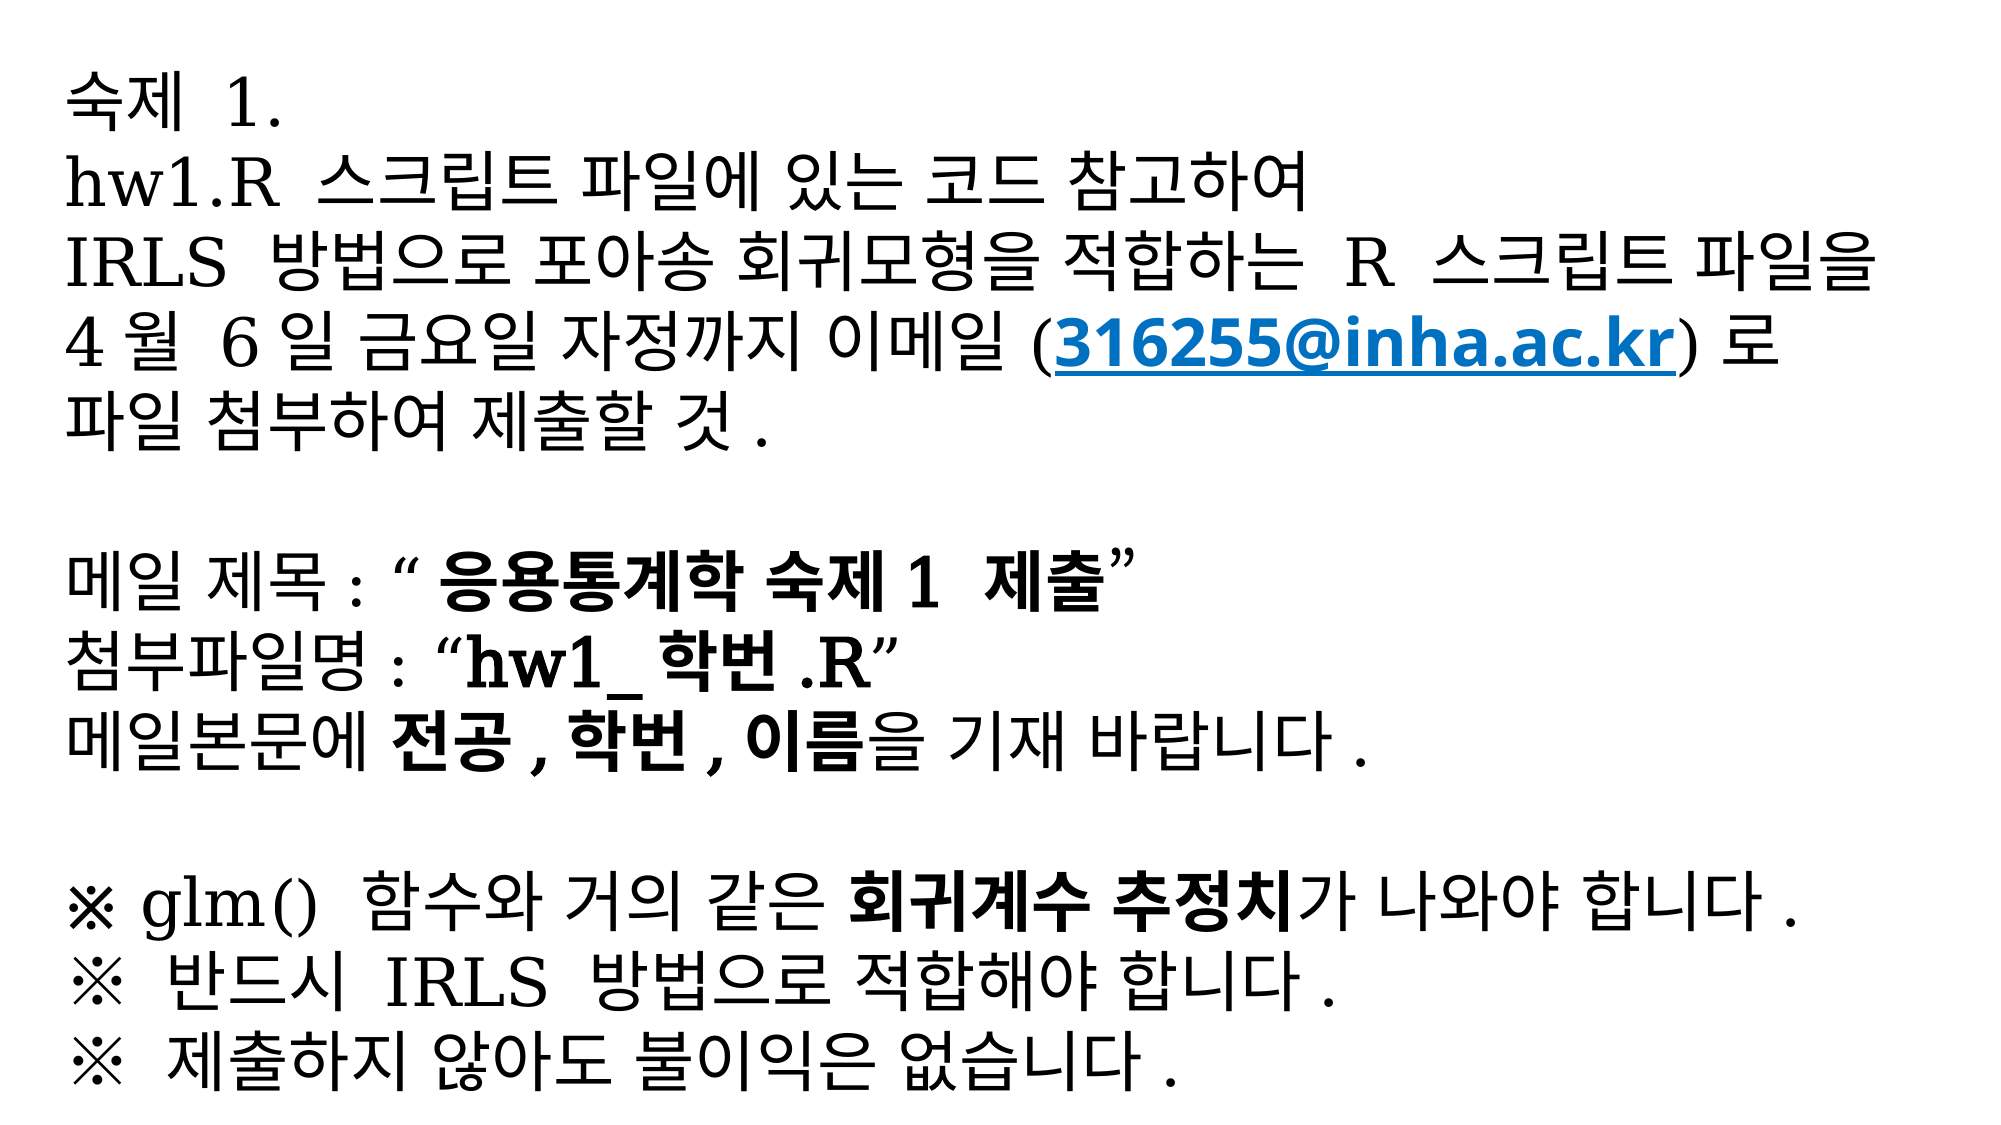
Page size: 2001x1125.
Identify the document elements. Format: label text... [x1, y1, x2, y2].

text_box 숙제 1. hw1.R 스크립트 파일에 있는 코드 참고하여 IRLS 방법으로 포아송 회귀모형을 적합하는 R 스크립트 파일을 4월 6일 금요일 자정까지 이메일(316255@inha.ac.kr)로 파일 첨부하여 제출할 것. 메일 제목: “응용통계학 숙제1 제출” 첨부파일명: “hw1_학번.R” 메일본문에 전공,학번,이름을 기재 바랍니다. ※ glm() 함수와 거의 같은 회귀계수 추정치가 나와야 합니다. ※ 반드시 IRLS 방법으로 적합해야 합니다. ※ 제출하지 않아도 불이익은 없습니다. [49, 52, 1984, 1107]
